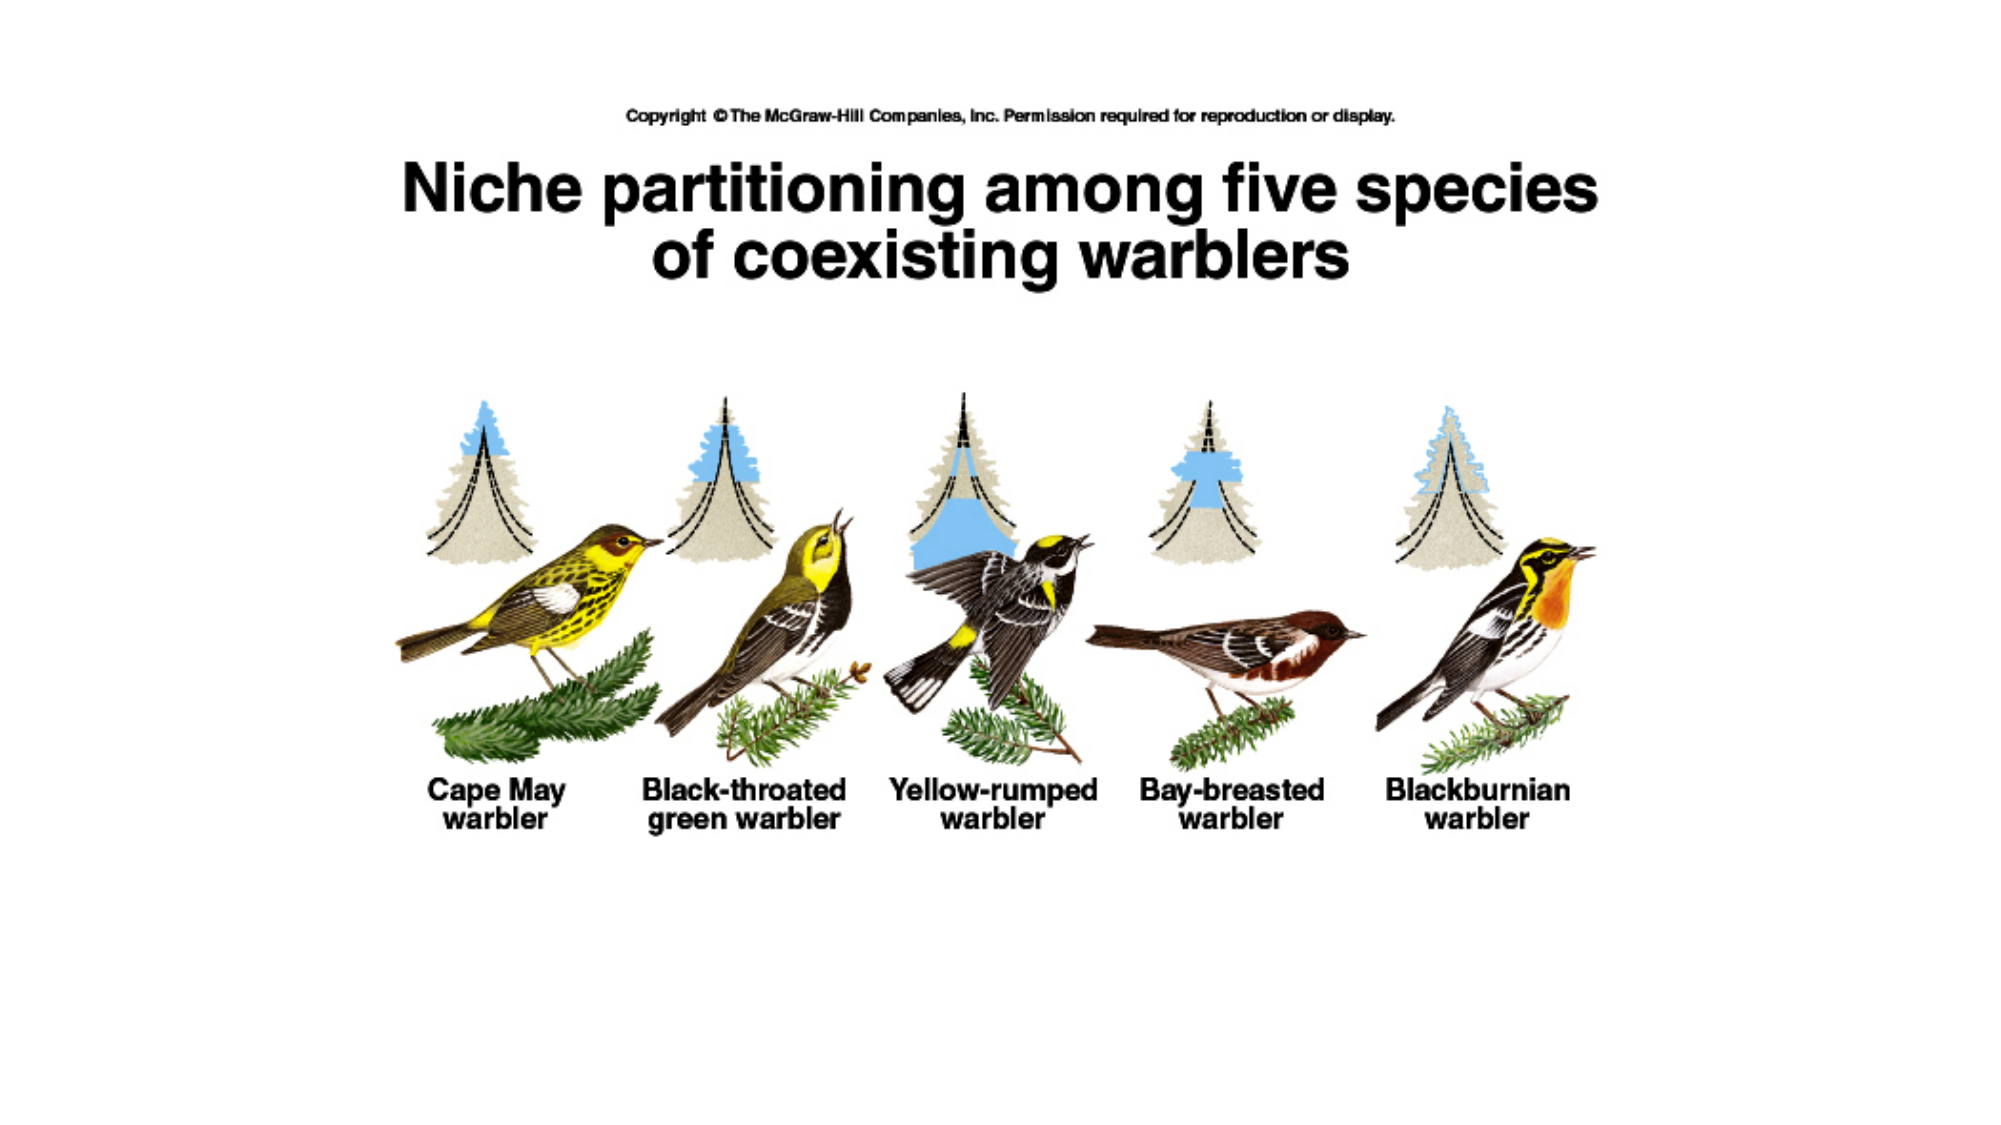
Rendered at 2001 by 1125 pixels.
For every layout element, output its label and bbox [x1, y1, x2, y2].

picture [390, 105, 1610, 1020]
